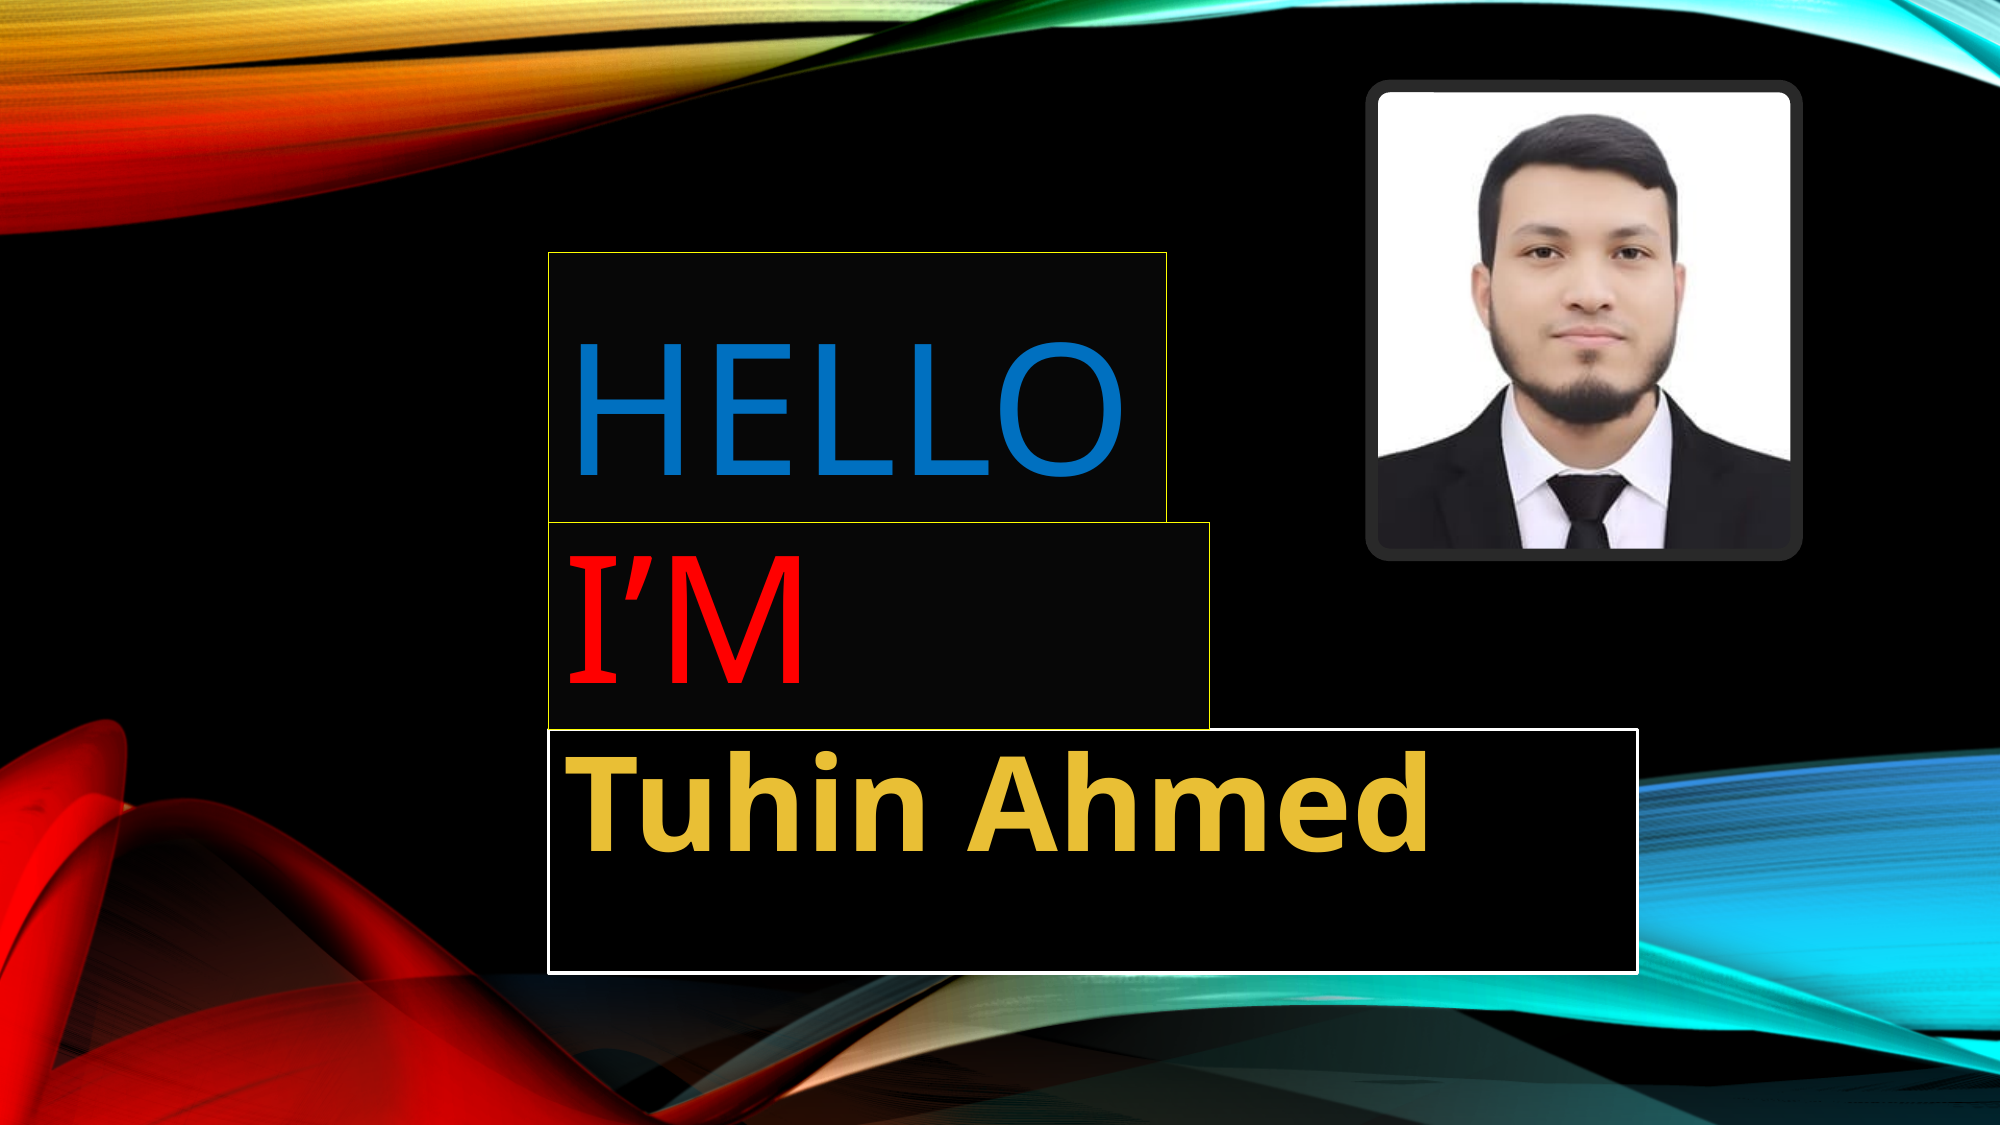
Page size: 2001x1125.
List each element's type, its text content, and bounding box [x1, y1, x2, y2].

text_box I’m [548, 522, 1210, 730]
subtitle Tuhin Ahmed [547, 728, 1639, 975]
picture [0, 717, 2000, 1125]
title hello [548, 252, 1167, 522]
picture [0, 0, 2000, 556]
